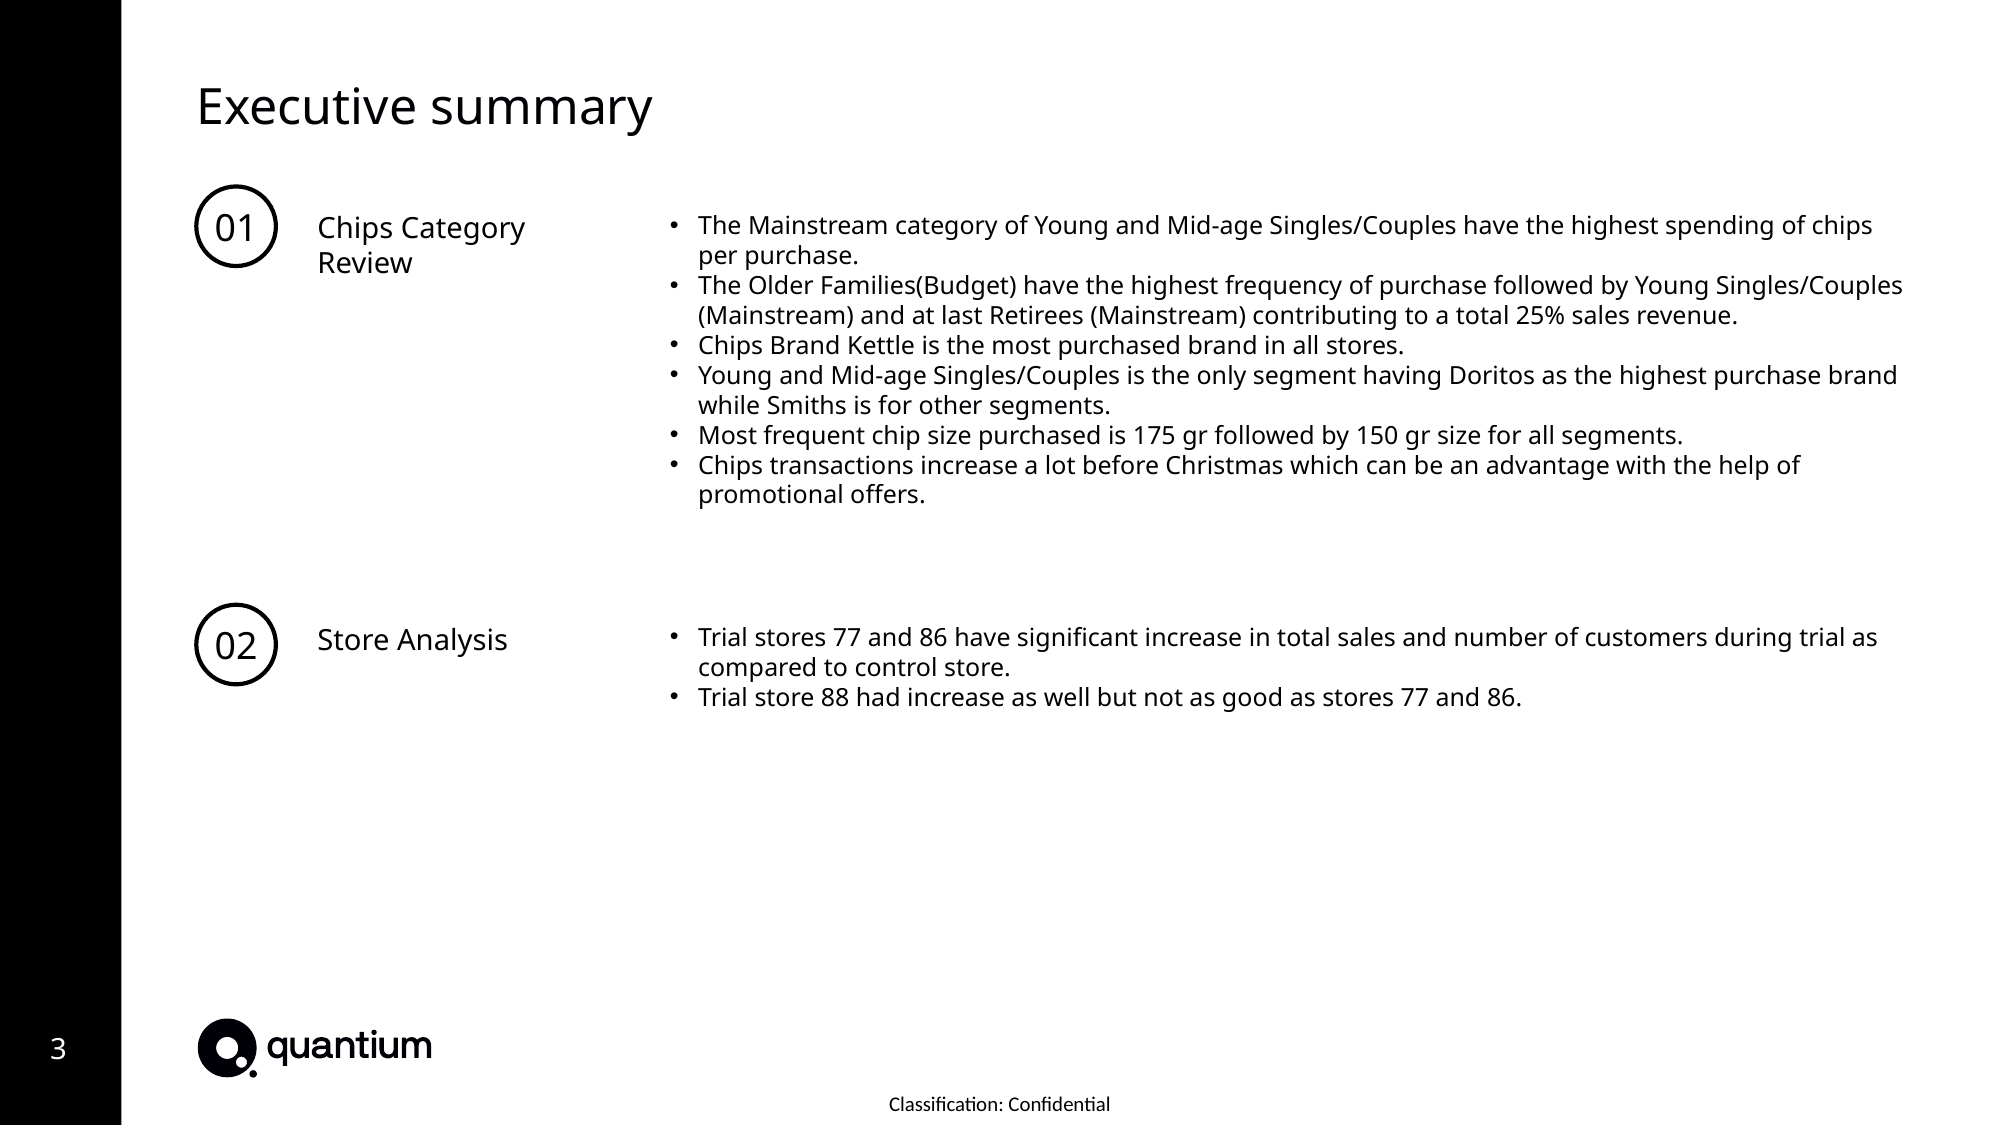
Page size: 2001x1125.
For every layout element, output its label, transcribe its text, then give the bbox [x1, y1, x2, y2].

text_box Store Analysis [317, 621, 629, 904]
list Executive summary [196, 74, 1916, 210]
text_box The Mainstream category of Young and Mid-age Singles/Couples have the highest spending of chips per purchase. The Older Families(Budget) have the highest frequency of purchase followed by Young Singles/Couples (Mainstream) and at last Retirees (Mainstream) contributing to a total 25% sales revenue. Chips Brand Kettle is the most purchased brand in all stores. Young and Mid-age Singles/Couples is the only segment having Doritos as the highest purchase brand while Smiths is for other segments. Most frequent chip size purchased is 175 gr followed by 150 gr size for all segments. Chips transactions increase a lot before Christmas which can be an advantage with the help of promotional offers. [669, 209, 1916, 486]
text_box 01 [194, 184, 279, 269]
text_box Chips Category Review [317, 209, 629, 605]
text_box Trial stores 77 and 86 have significant increase in total sales and number of customers during trial as compared to control store. Trial store 88 had increase as well but not as good as stores 77 and 86. [669, 621, 1916, 973]
text_box 02 [194, 602, 279, 687]
